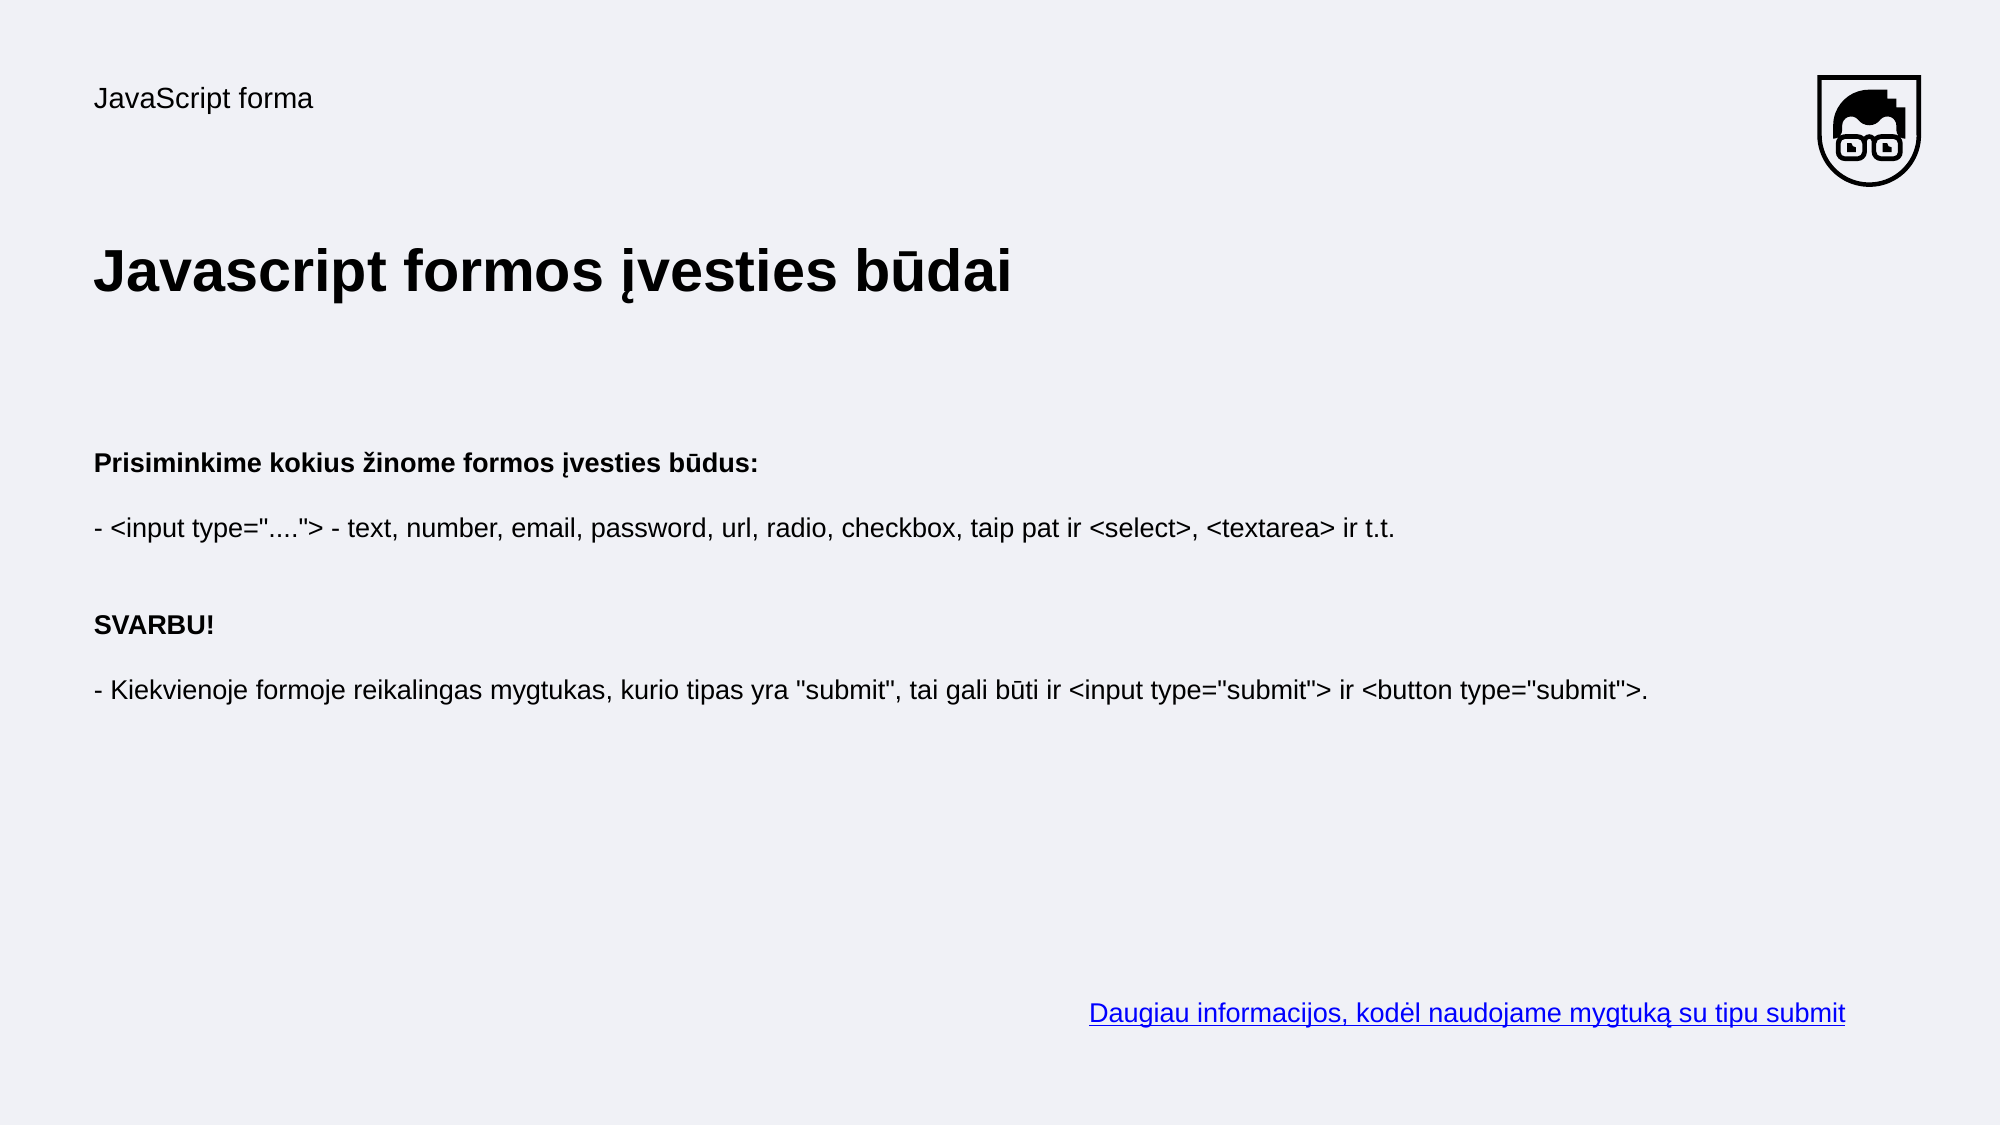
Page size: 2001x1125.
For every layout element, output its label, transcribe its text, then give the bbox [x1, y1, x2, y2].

list Prisiminkime kokius žinome formos įvesties būdus: - <input type="...."> - text, number, email, password, url, radio, checkbox, taip pat ir <select>, <textarea> ir t.t. SVARBU! - Kiekvienoje formoje reikalingas mygtukas, kurio tipas yra "submit", tai gali būti ir <input type="submit"> ir <button type="submit">. Daugiau informacijos, kodėl naudojame mygtuką su tipu submit [78, 437, 1861, 1055]
title Javascript formos įvesties būdai [78, 224, 1852, 382]
list JavaScript forma [78, 75, 1103, 151]
